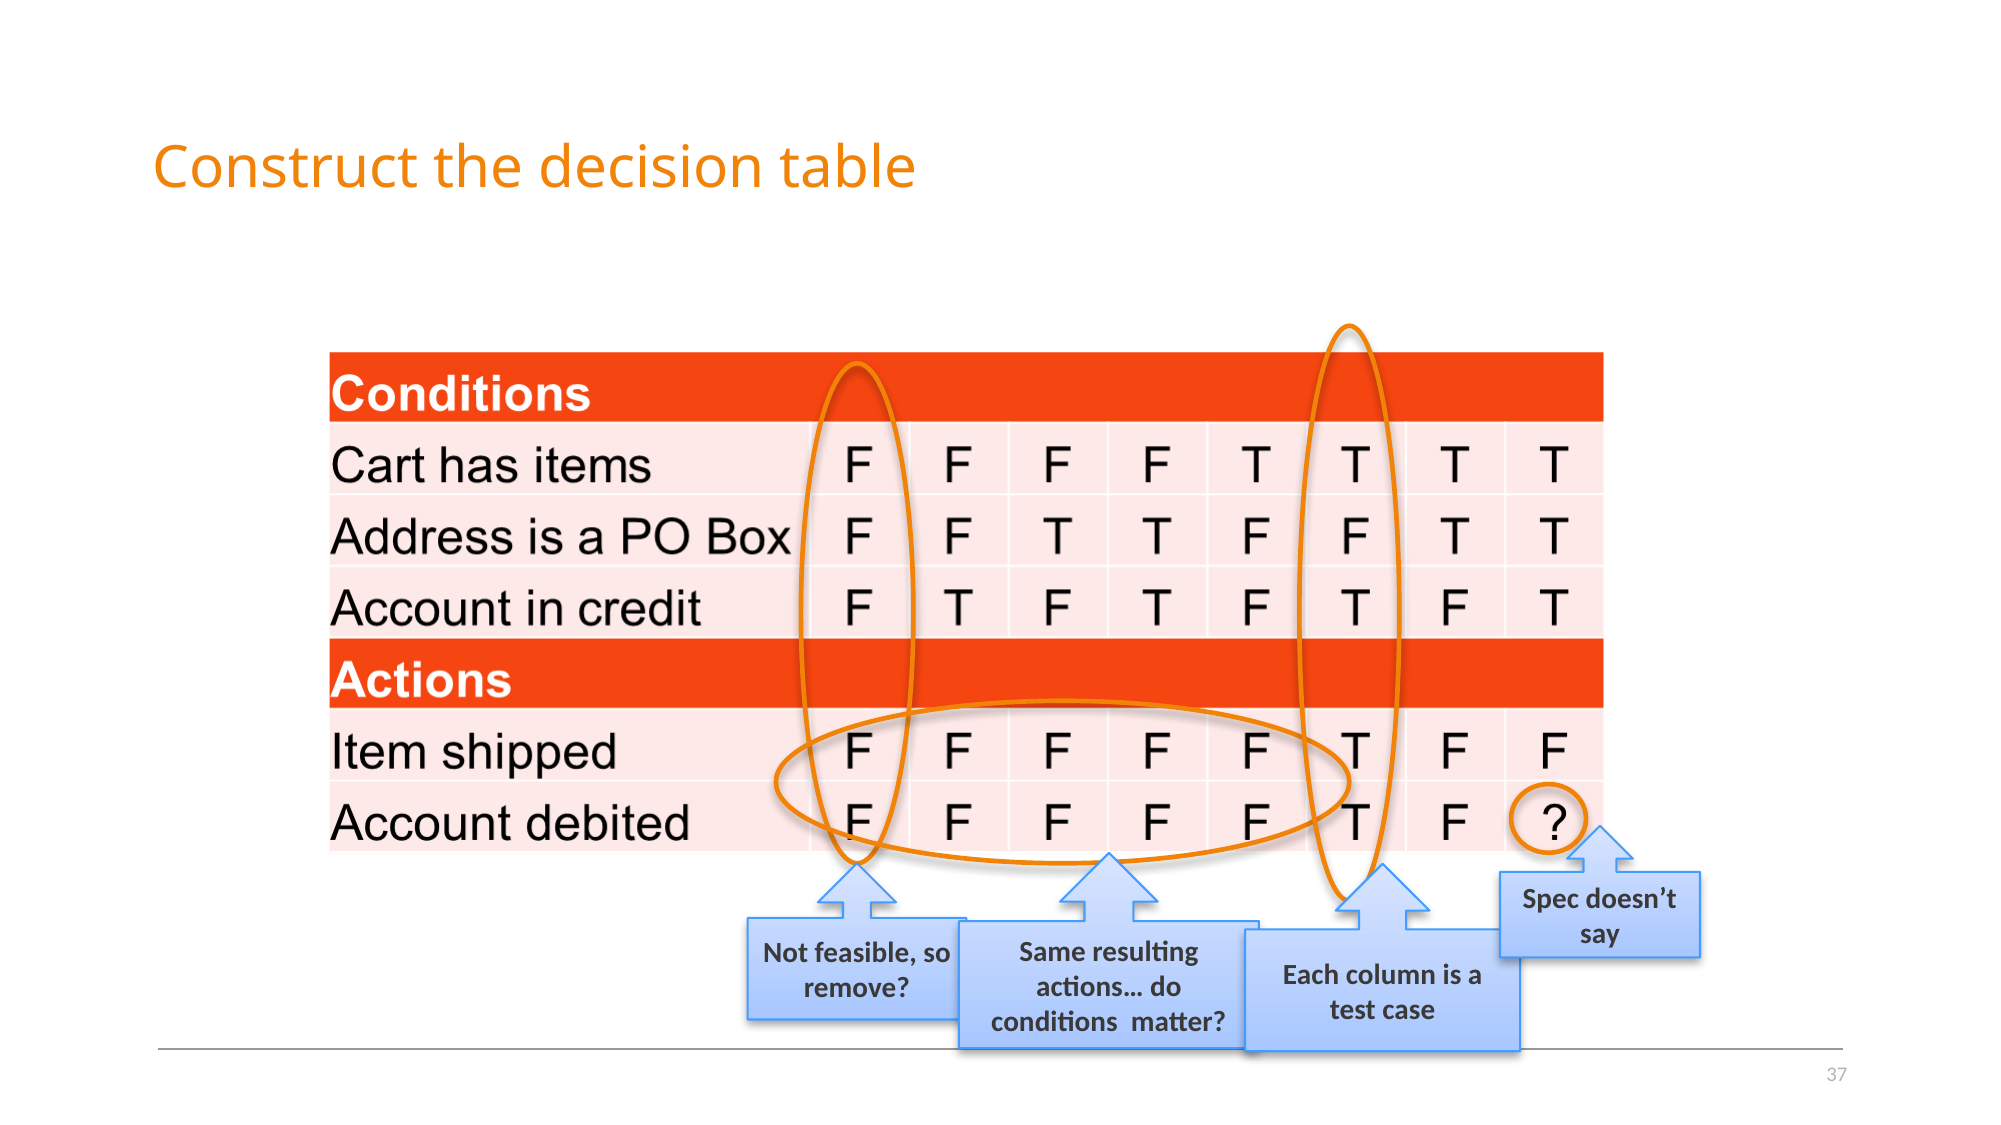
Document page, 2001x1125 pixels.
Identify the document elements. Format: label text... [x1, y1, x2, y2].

text_box Same resulting actions… do conditions matter? [957, 893, 1260, 1050]
text_box Not feasible, so remove? [746, 893, 968, 1021]
text_box Each column is a test case [1244, 893, 1522, 1053]
text_box [1336, 893, 1346, 900]
text_box Spec doesn’t say [1498, 834, 1702, 959]
text_box [1330, 324, 1369, 345]
slide_number 37 [1412, 1042, 1863, 1103]
title Construct the decision table [137, 59, 1863, 278]
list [327, 345, 1605, 881]
